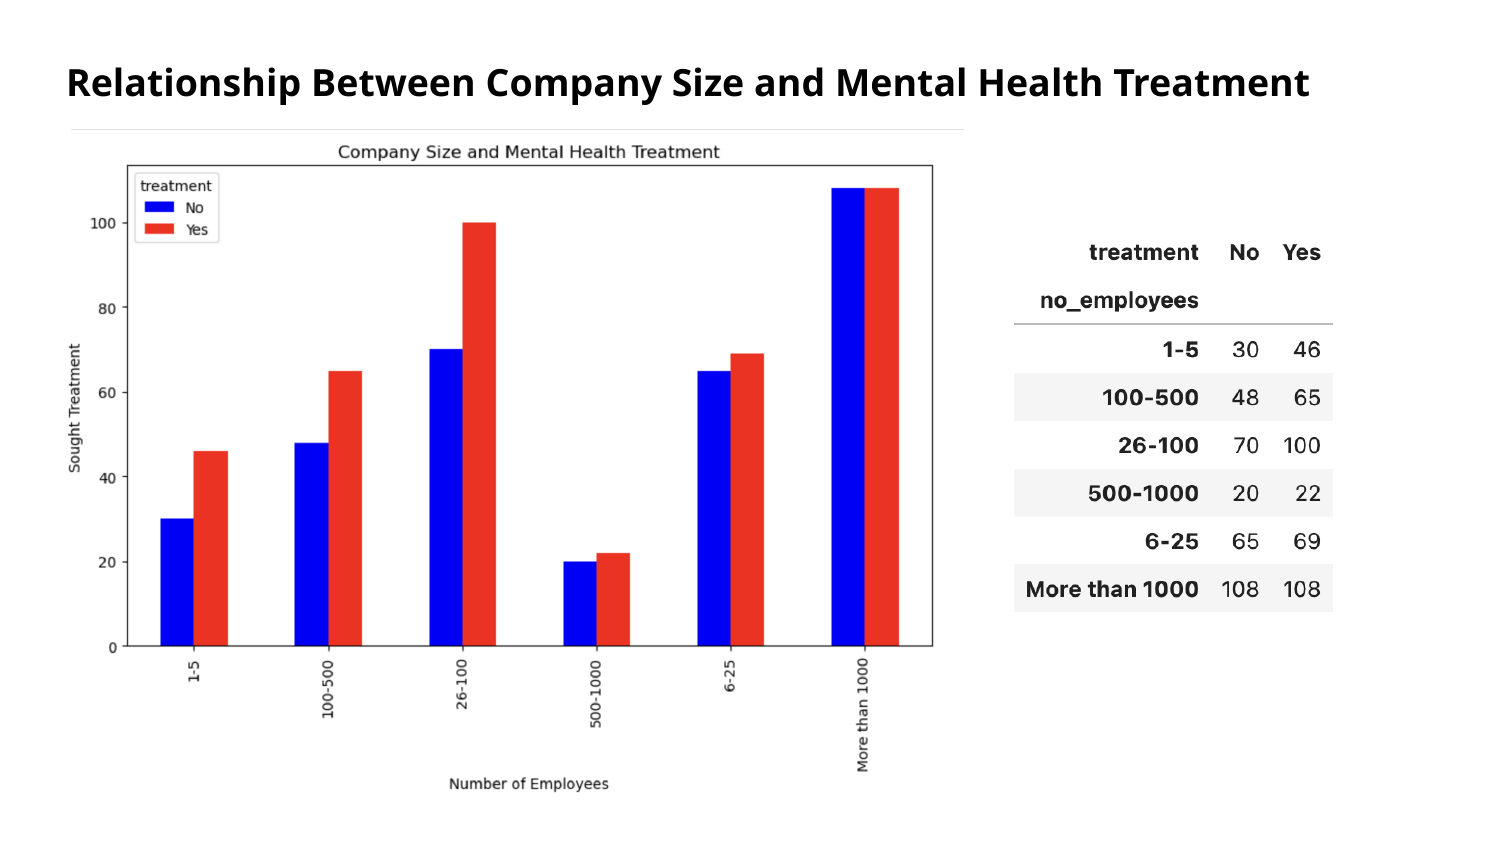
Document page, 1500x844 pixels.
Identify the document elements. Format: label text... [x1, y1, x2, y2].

picture [1006, 226, 1346, 617]
picture [50, 129, 964, 808]
title Relationship Between Company Size and Mental Health Treatment [51, 43, 1449, 147]
